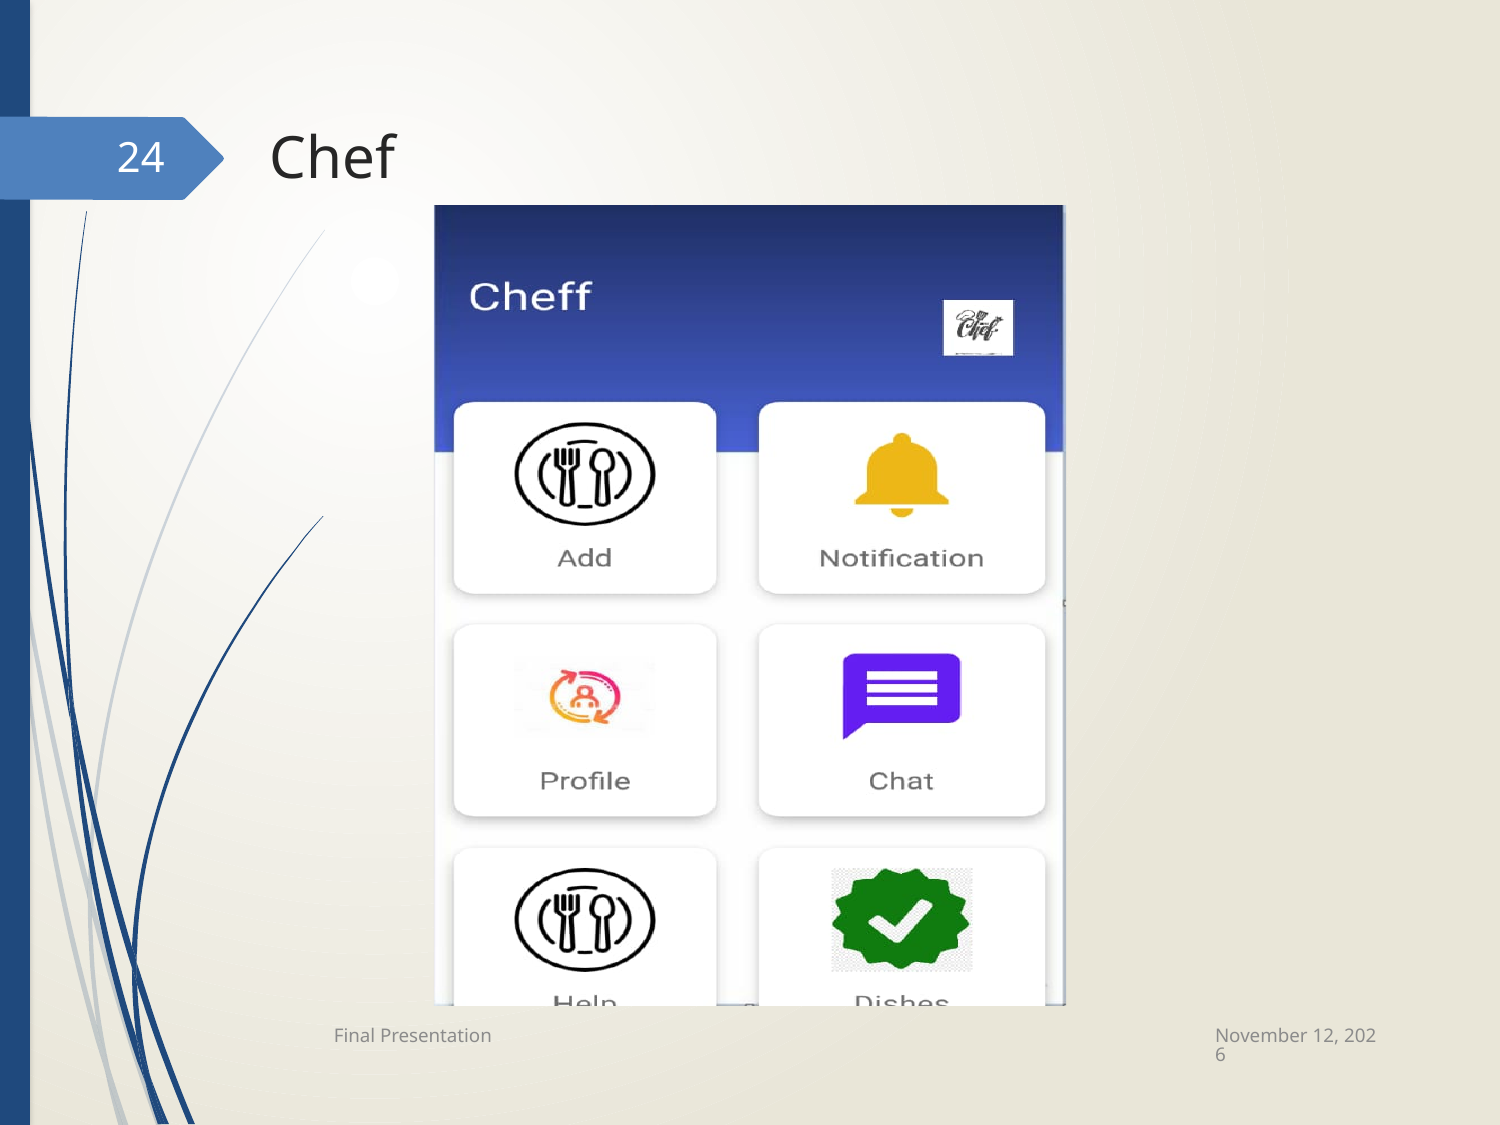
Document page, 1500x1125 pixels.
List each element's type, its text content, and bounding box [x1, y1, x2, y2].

title Chef [254, 112, 1336, 206]
slide_number 24 [83, 129, 180, 190]
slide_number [1200, 1006, 1401, 1068]
picture [433, 205, 1067, 1006]
footer Final Presentation [318, 1006, 1257, 1067]
